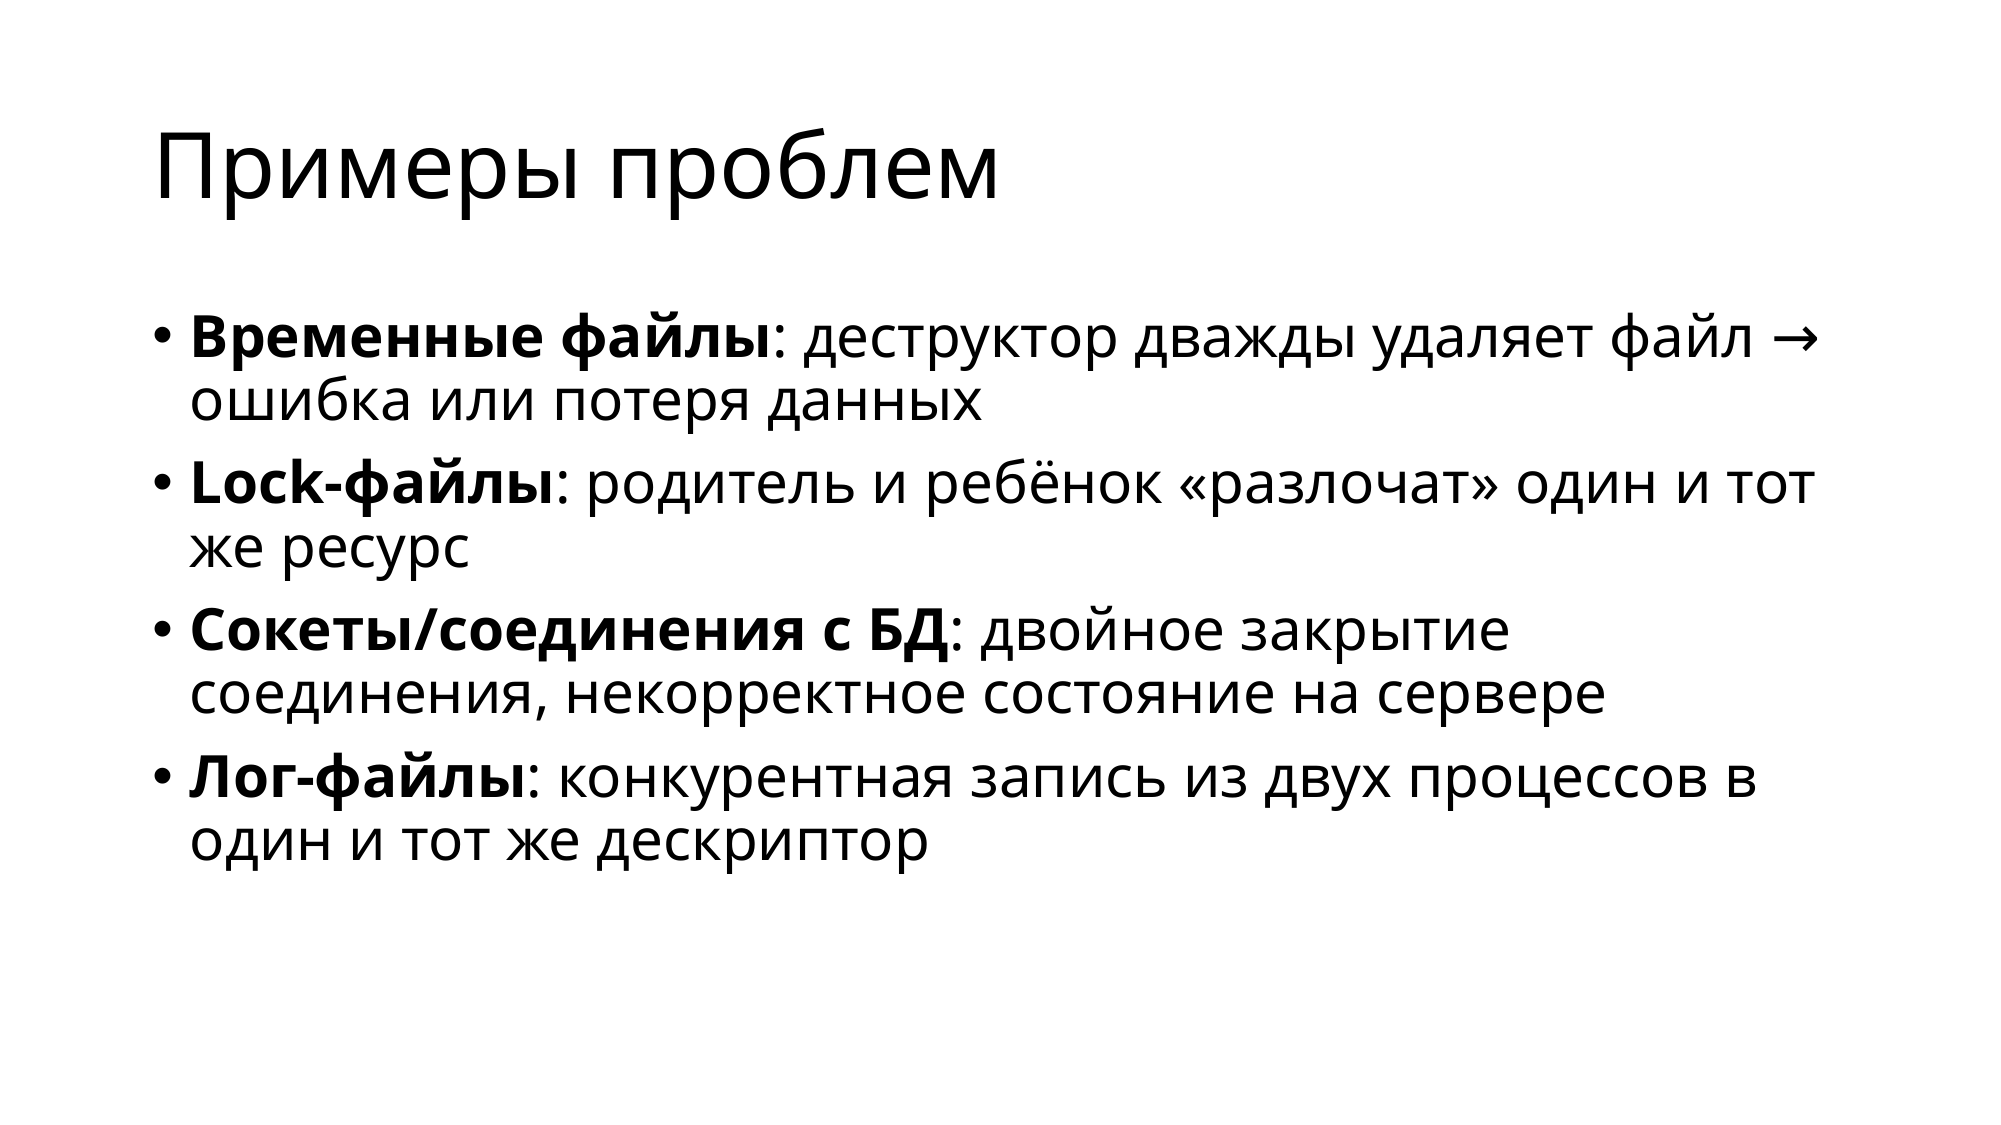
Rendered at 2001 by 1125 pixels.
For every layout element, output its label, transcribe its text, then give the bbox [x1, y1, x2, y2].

title Примеры проблем [137, 59, 1863, 278]
list Временные файлы: деструктор дважды удаляет файл → ошибка или потеря данных Lock-файлы: родитель и ребёнок «разлочат» один и тот же ресурс Сокеты/соединения с БД: двойное закрытие соединения, некорректное состояние на сервере Лог-файлы: конкурентная запись из двух процессов в один и тот же дескриптор [137, 299, 1863, 1014]
